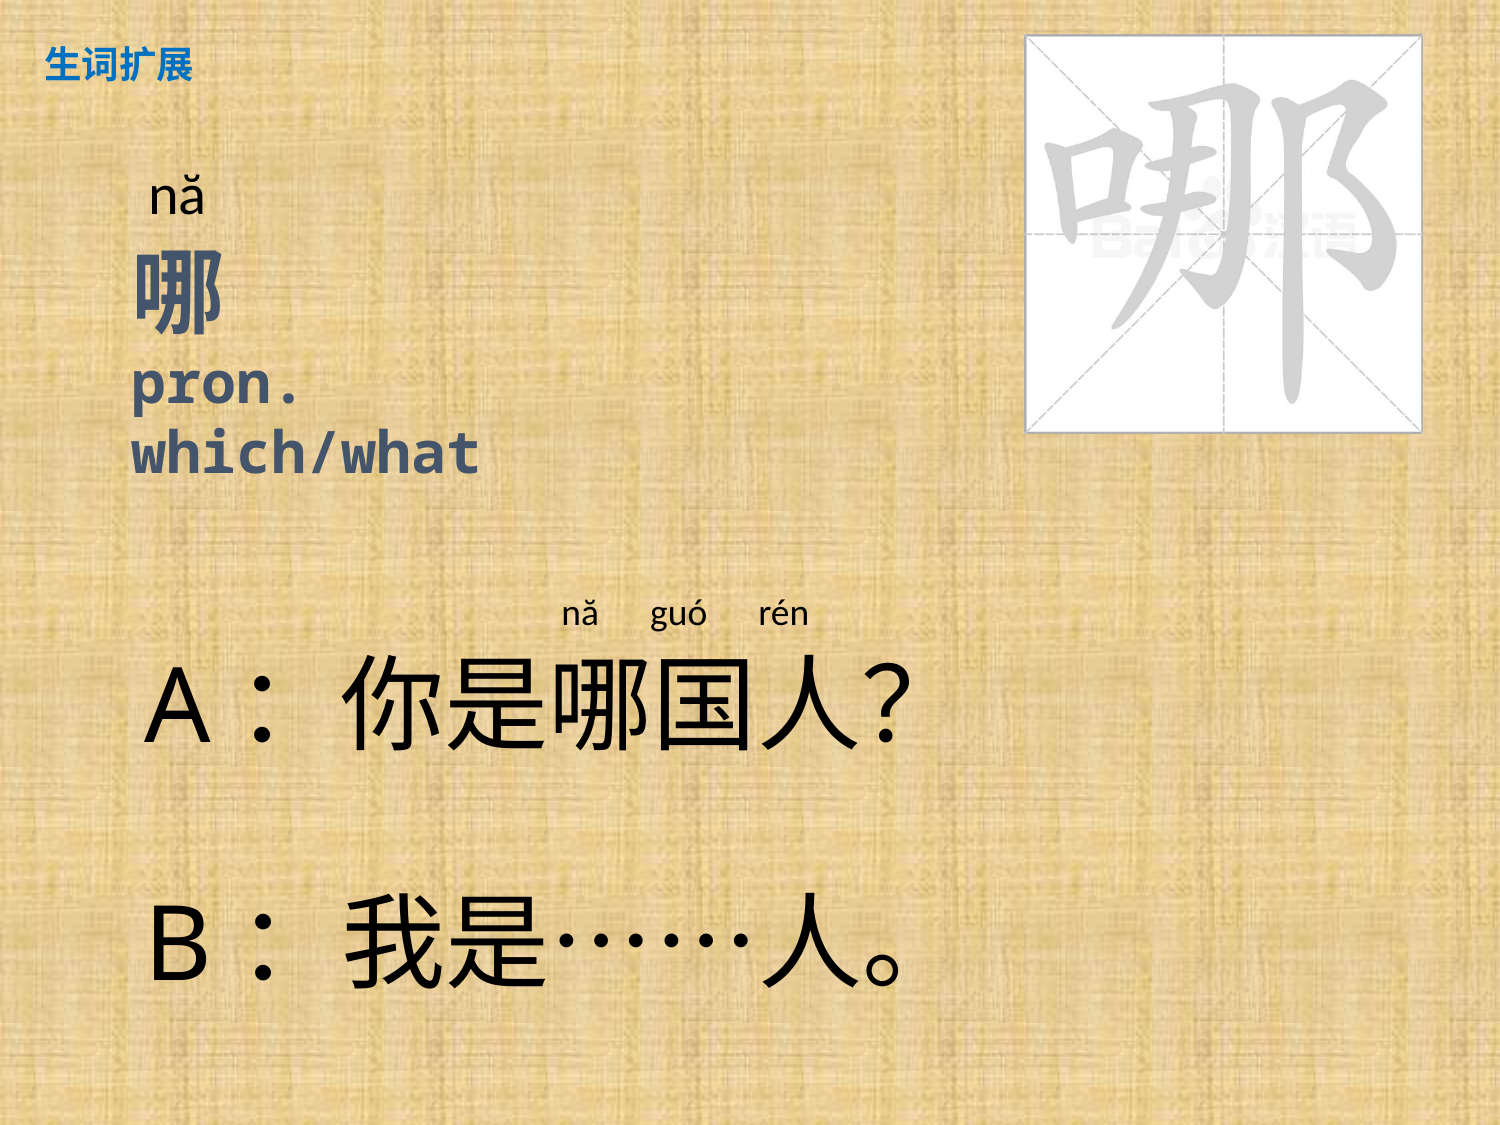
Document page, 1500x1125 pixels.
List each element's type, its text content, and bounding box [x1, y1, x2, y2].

text_box 生词扩展 [29, 33, 231, 94]
text_box nă guó rén [546, 580, 873, 641]
text_box A：你是哪国人？ B：我是……人。 [129, 503, 1064, 1024]
picture [0, 0, 1500, 1125]
text_box nă [133, 148, 244, 234]
text_box 哪 pron. which/what [116, 304, 750, 493]
